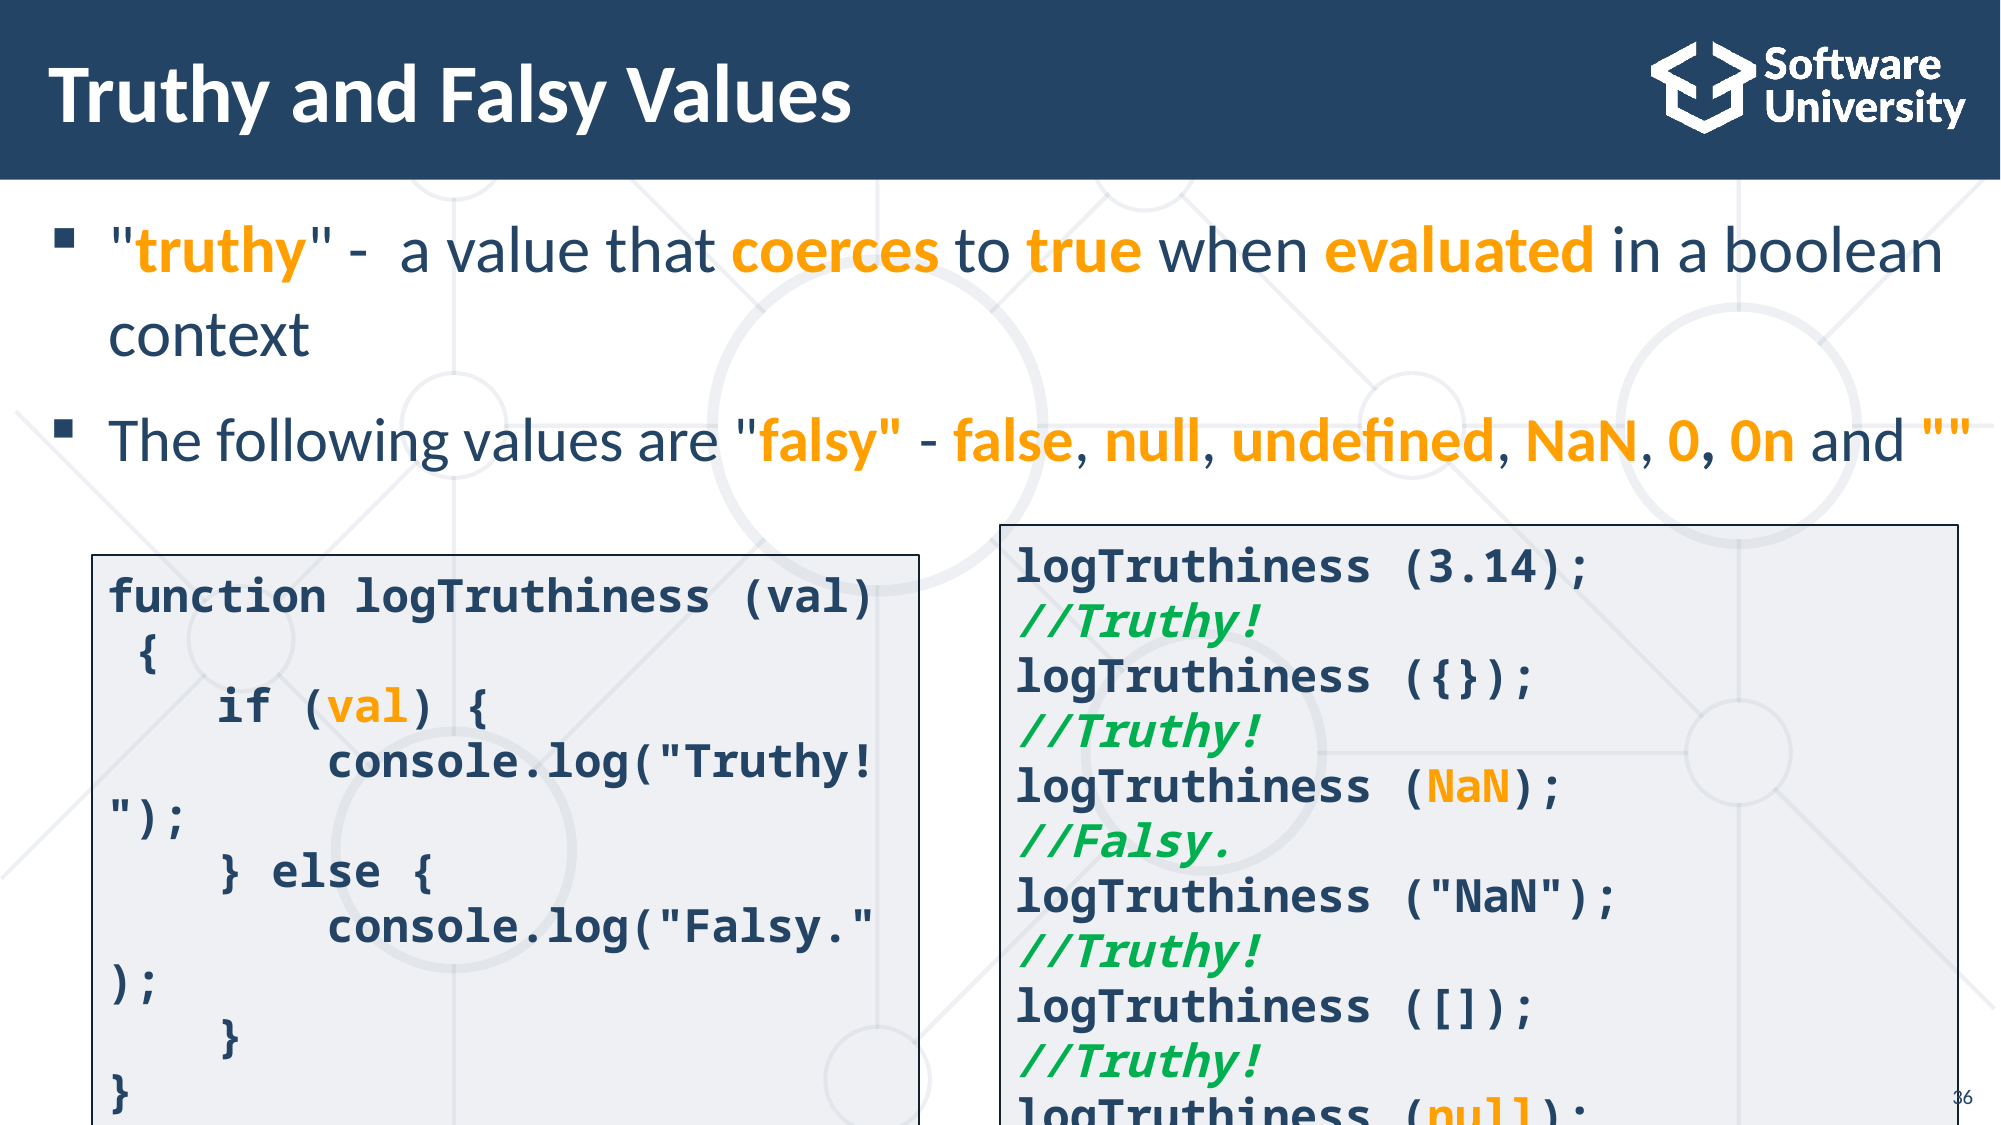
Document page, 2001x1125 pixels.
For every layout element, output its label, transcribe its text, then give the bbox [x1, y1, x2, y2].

text_box function logTruthiness (val) { if (val) { console.log("Truthy!"); } else { console.log("Falsy."); } } [91, 555, 919, 1125]
title Truthy and Falsy Values [31, 16, 1625, 162]
picture [1651, 41, 1966, 134]
text_box logTruthiness (3.14); //Truthy! logTruthiness ({}); //Truthy! logTruthiness (NaN); //Falsy. logTruthiness ("NaN"); //Truthy! logTruthiness ([]); //Truthy! logTruthiness (null); //Falsy. logTruthiness (""); //Falsy. logTruthiness (undefined); //Falsy. logTruthiness (0); //Falsy. [1000, 524, 1959, 1125]
list "truthy" - a value that coerces to true when evaluated in a boolean context The following values are "falsy" - false, null, undefined, NaN, 0, 0n and "" [31, 196, 2000, 1050]
slide_number 36 [1927, 1067, 1989, 1117]
